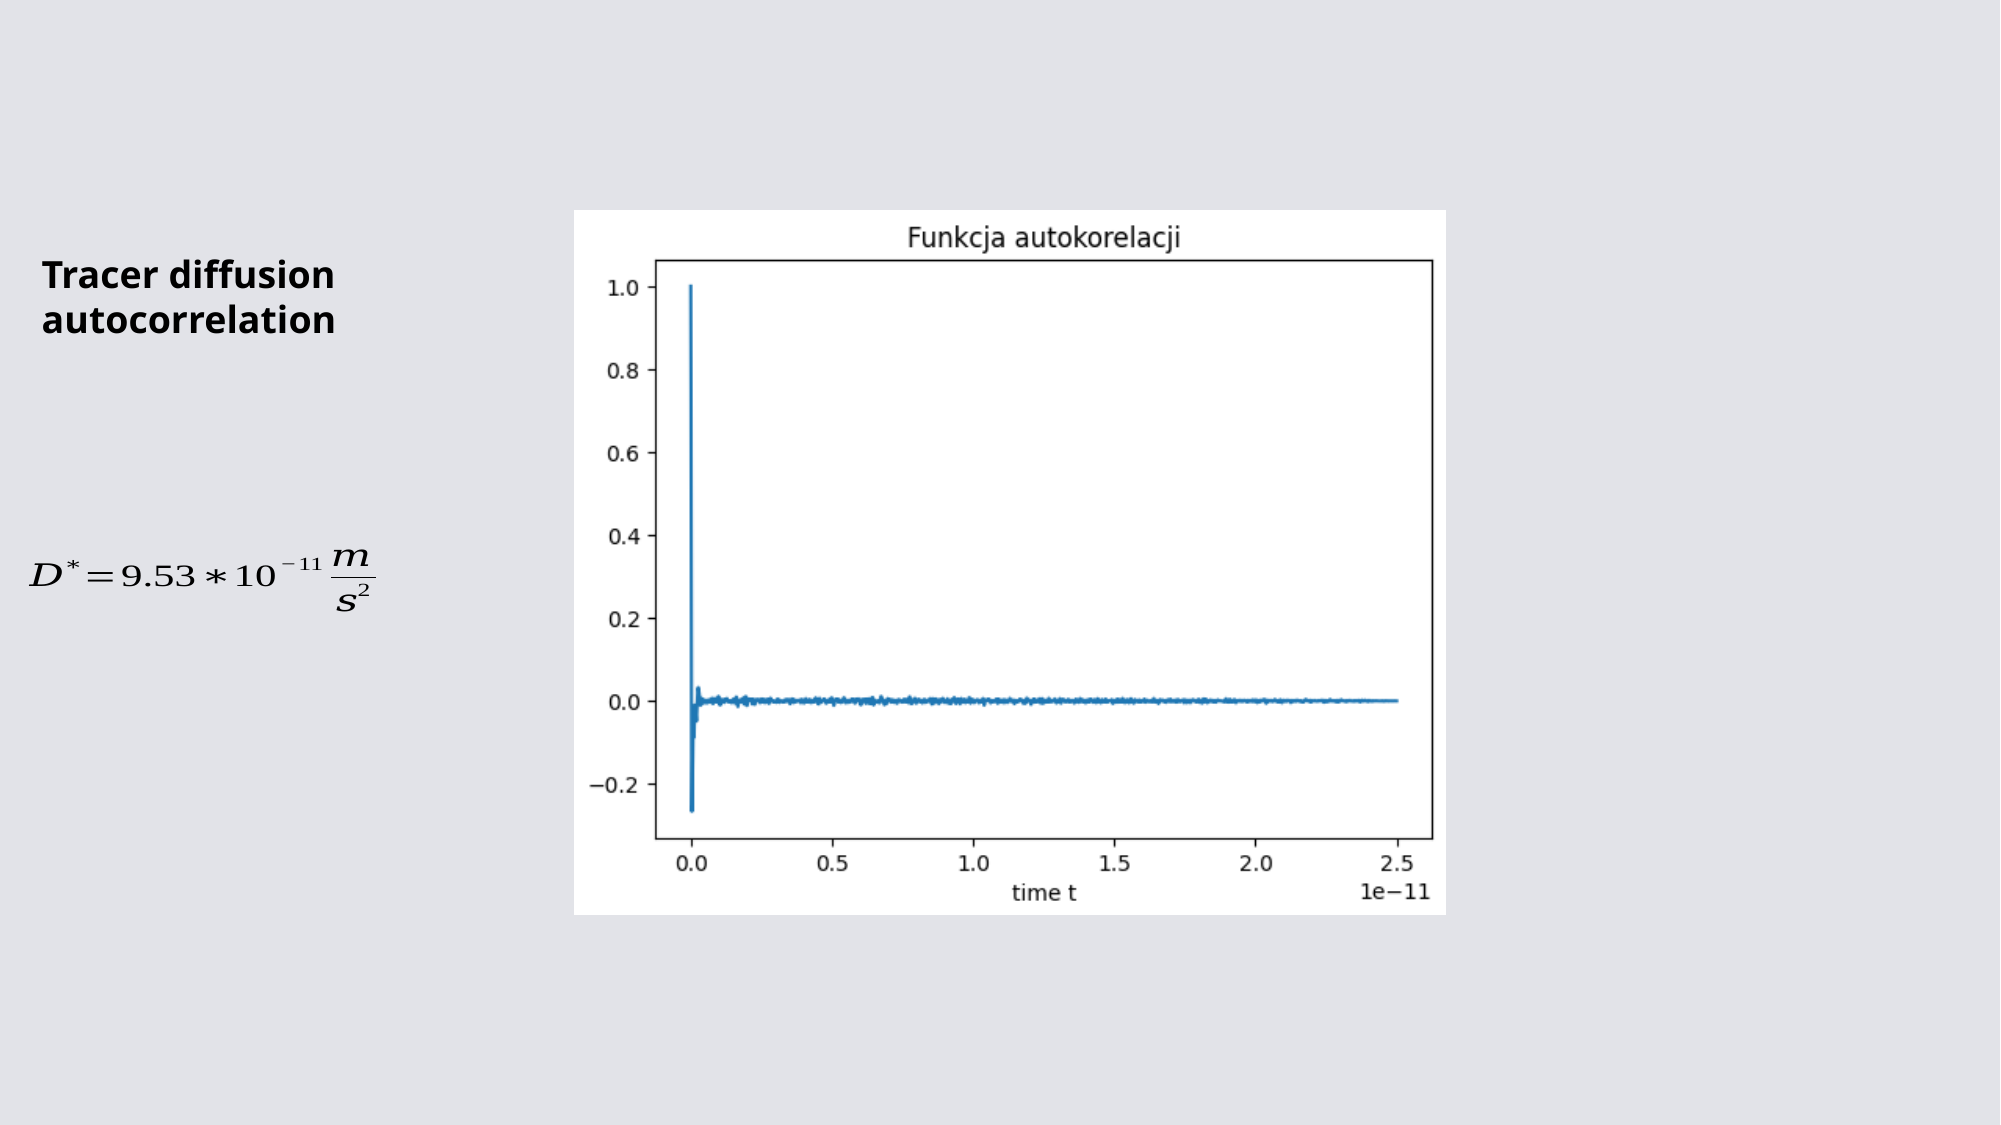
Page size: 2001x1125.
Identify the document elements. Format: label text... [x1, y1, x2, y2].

picture [574, 209, 1446, 916]
text_box Tracer diffusion autocorrelation [26, 243, 385, 349]
